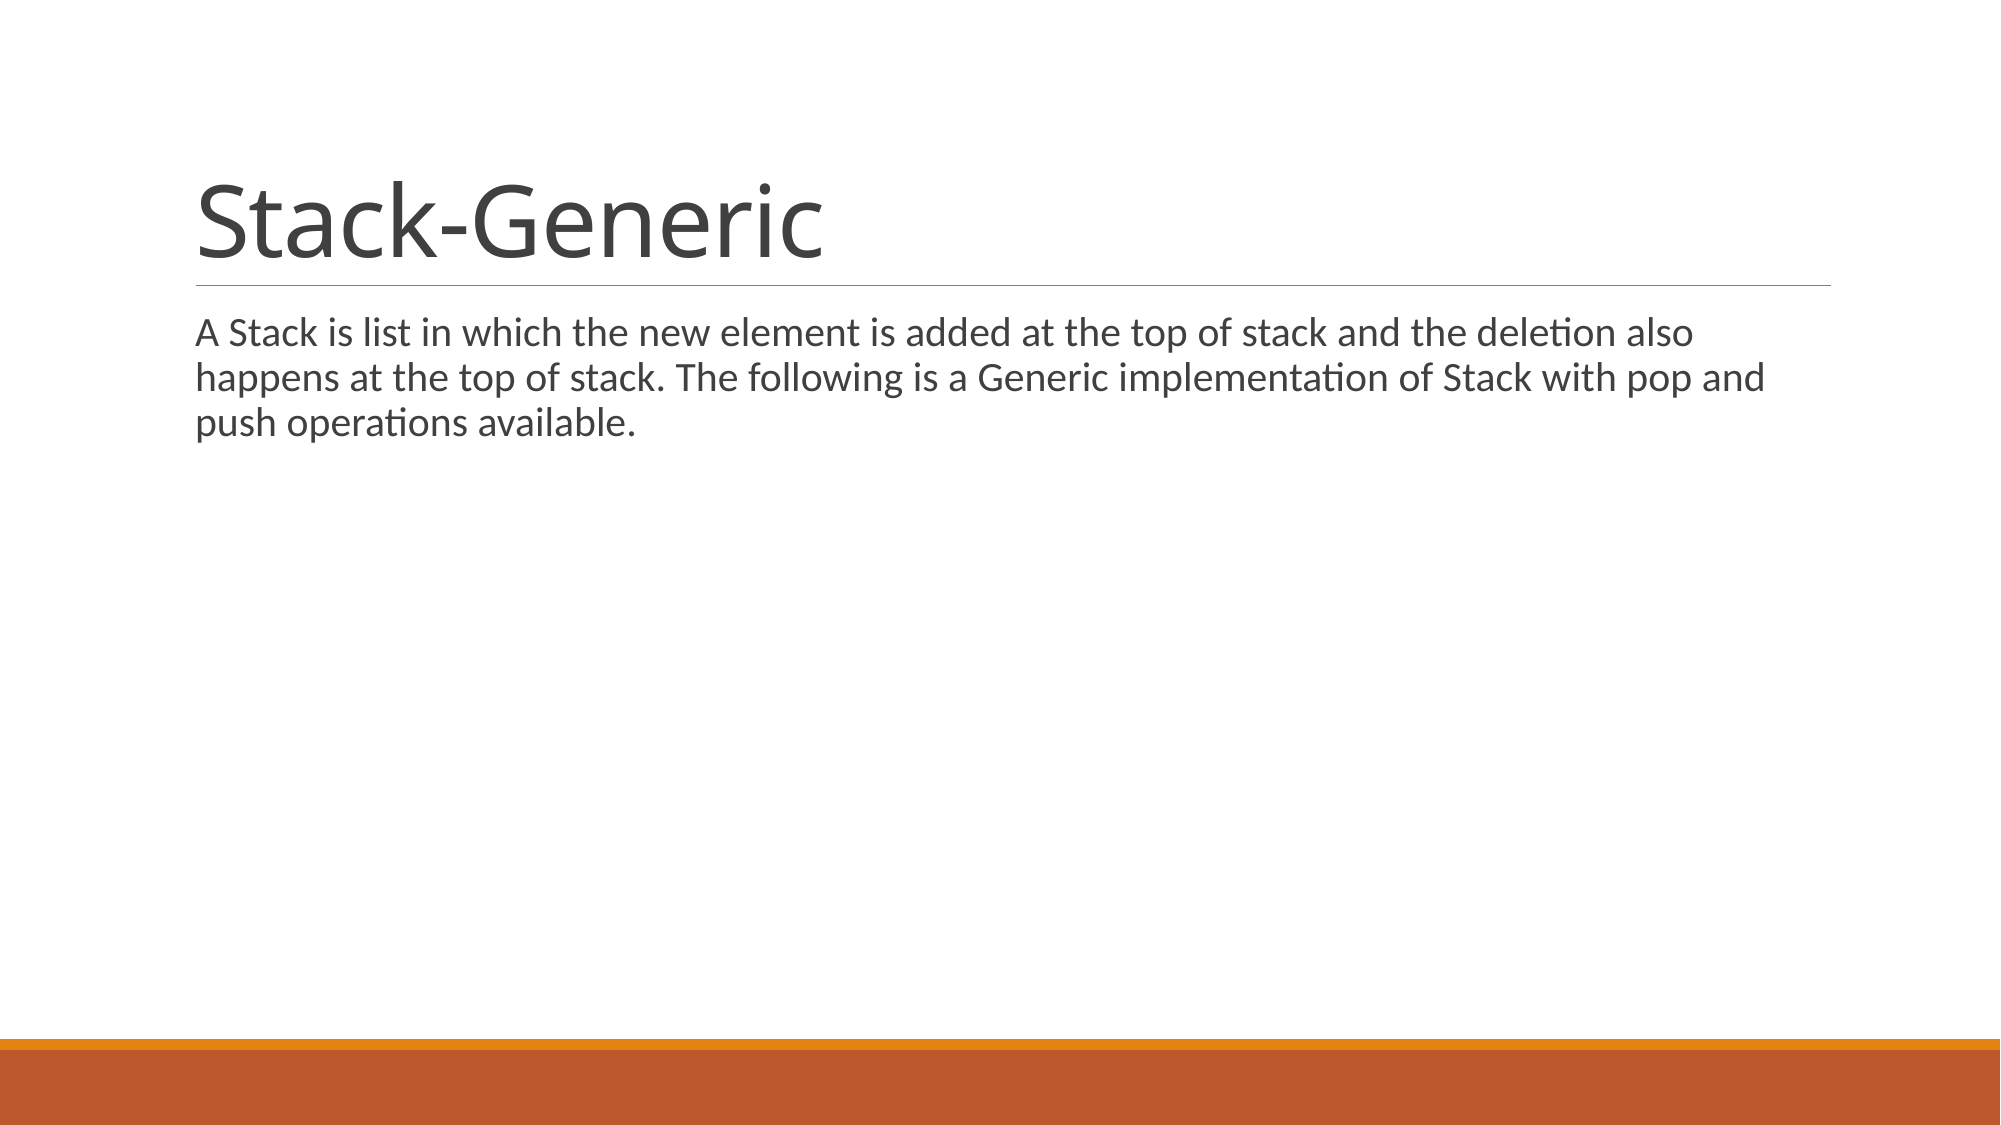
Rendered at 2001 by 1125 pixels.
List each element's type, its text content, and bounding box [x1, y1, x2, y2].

list A Stack is list in which the new element is added at the top of stack and the deletion also happens at the top of stack. The following is a Generic implementation of Stack with pop and push operations available. [180, 302, 1830, 963]
title Stack-Generic [180, 47, 1830, 285]
